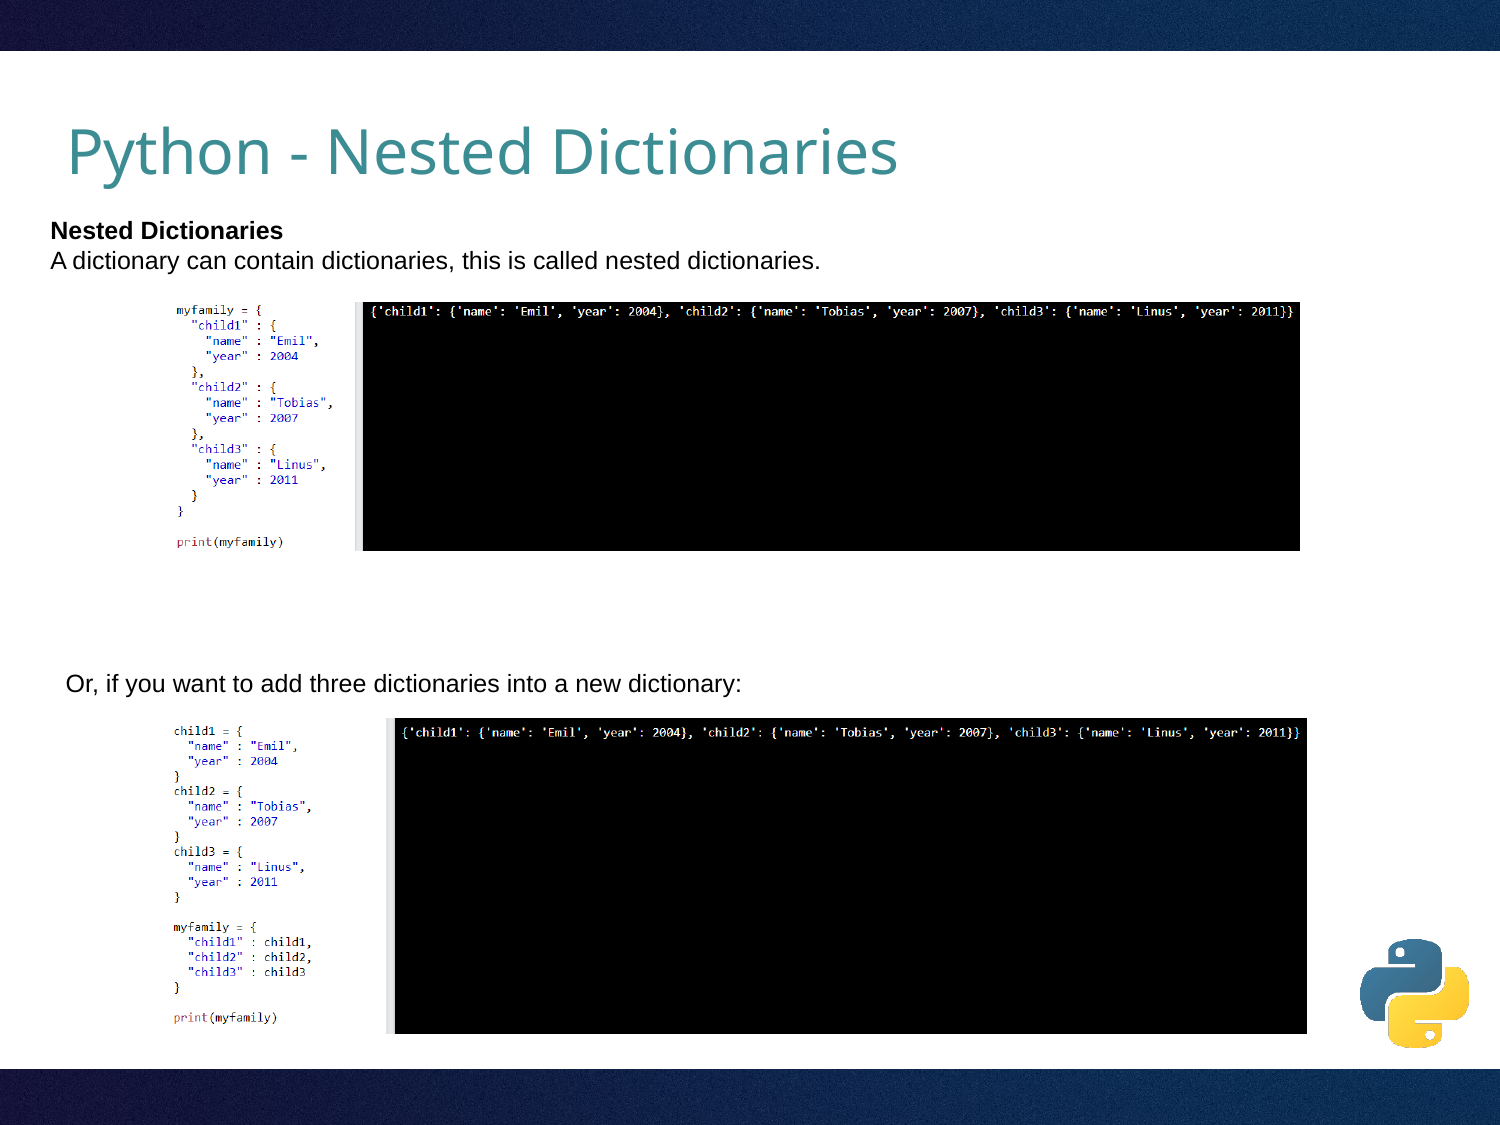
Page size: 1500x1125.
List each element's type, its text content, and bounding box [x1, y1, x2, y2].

picture [0, 1069, 1500, 1125]
title Python - Nested Dictionaries [50, 111, 1425, 189]
picture [169, 301, 1300, 551]
text_box Nested Dictionaries A dictionary can contain dictionaries, this is called nested dictionaries. [35, 207, 1361, 282]
picture [1360, 939, 1469, 1048]
picture [169, 718, 1307, 1034]
picture [0, 0, 1500, 51]
text_box Or, if you want to add three dictionaries into a new dictionary: [50, 660, 801, 705]
